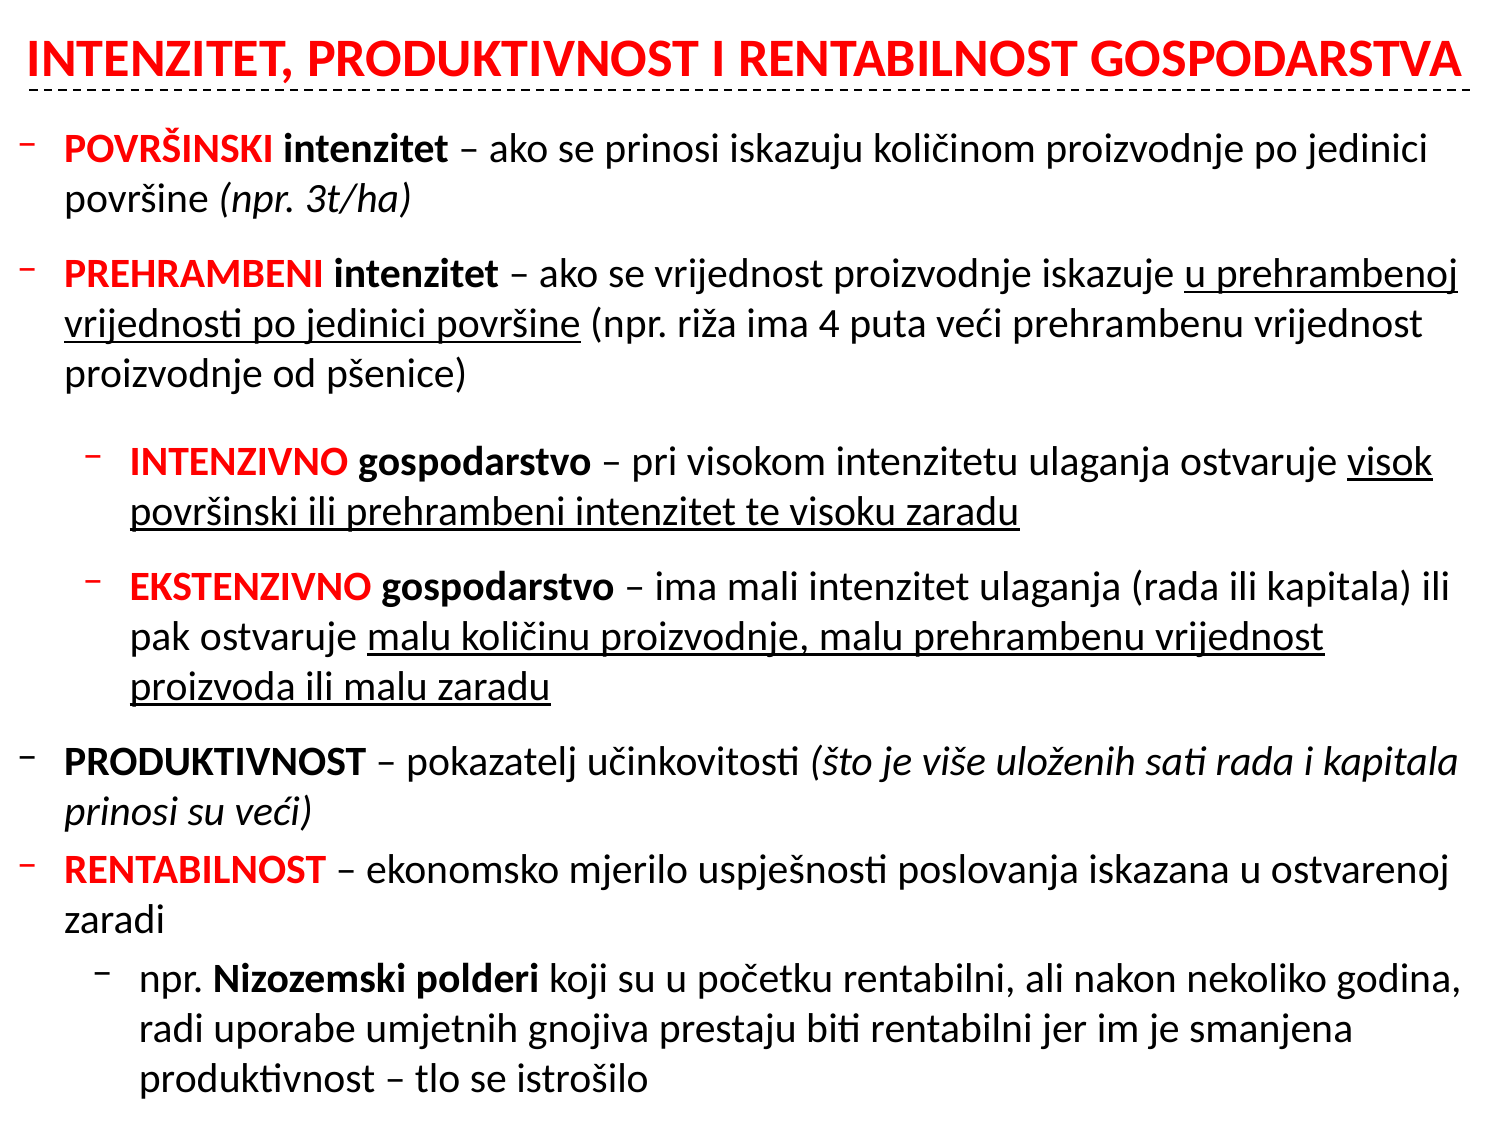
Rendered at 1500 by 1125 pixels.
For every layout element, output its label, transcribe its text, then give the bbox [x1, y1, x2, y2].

text_box POVRŠINSKI intenzitet – ako se prinosi iskazuju količinom proizvodnje po jedinici površine (npr. 3t/ha) PREHRAMBENI intenzitet – ako se vrijednost proizvodnje iskazuje u prehrambenoj vrijednosti po jedinici površine (npr. riža ima 4 puta veći prehrambenu vrijednost proizvodnje od pšenice) INTENZIVNO gospodarstvo – pri visokom intenzitetu ulaganja ostvaruje visok površinski ili prehrambeni intenzitet te visoku zaradu EKSTENZIVNO gospodarstvo – ima mali intenzitet ulaganja (rada ili kapitala) ili pak ostvaruje malu količinu proizvodnje, malu prehrambenu vrijednost proizvoda ili malu zaradu PRODUKTIVNOST – pokazatelj učinkovitosti (što je više uloženih sati rada i kapitala prinosi su veći) RENTABILNOST – ekonomsko mjerilo uspješnosti poslovanja iskazana u ostvarenoj zaradi npr. Nizozemski polderi koji su u početku rentabilni, ali nakon nekoliko godina, radi uporabe umjetnih gnojiva prestaju biti rentabilni jer im je smanjena produktivnost – tlo se istrošilo [1, 113, 1500, 1106]
title INTENZITET, PRODUKTIVNOST I RENTABILNOST GOSPODARSTVA [11, 7, 1500, 102]
